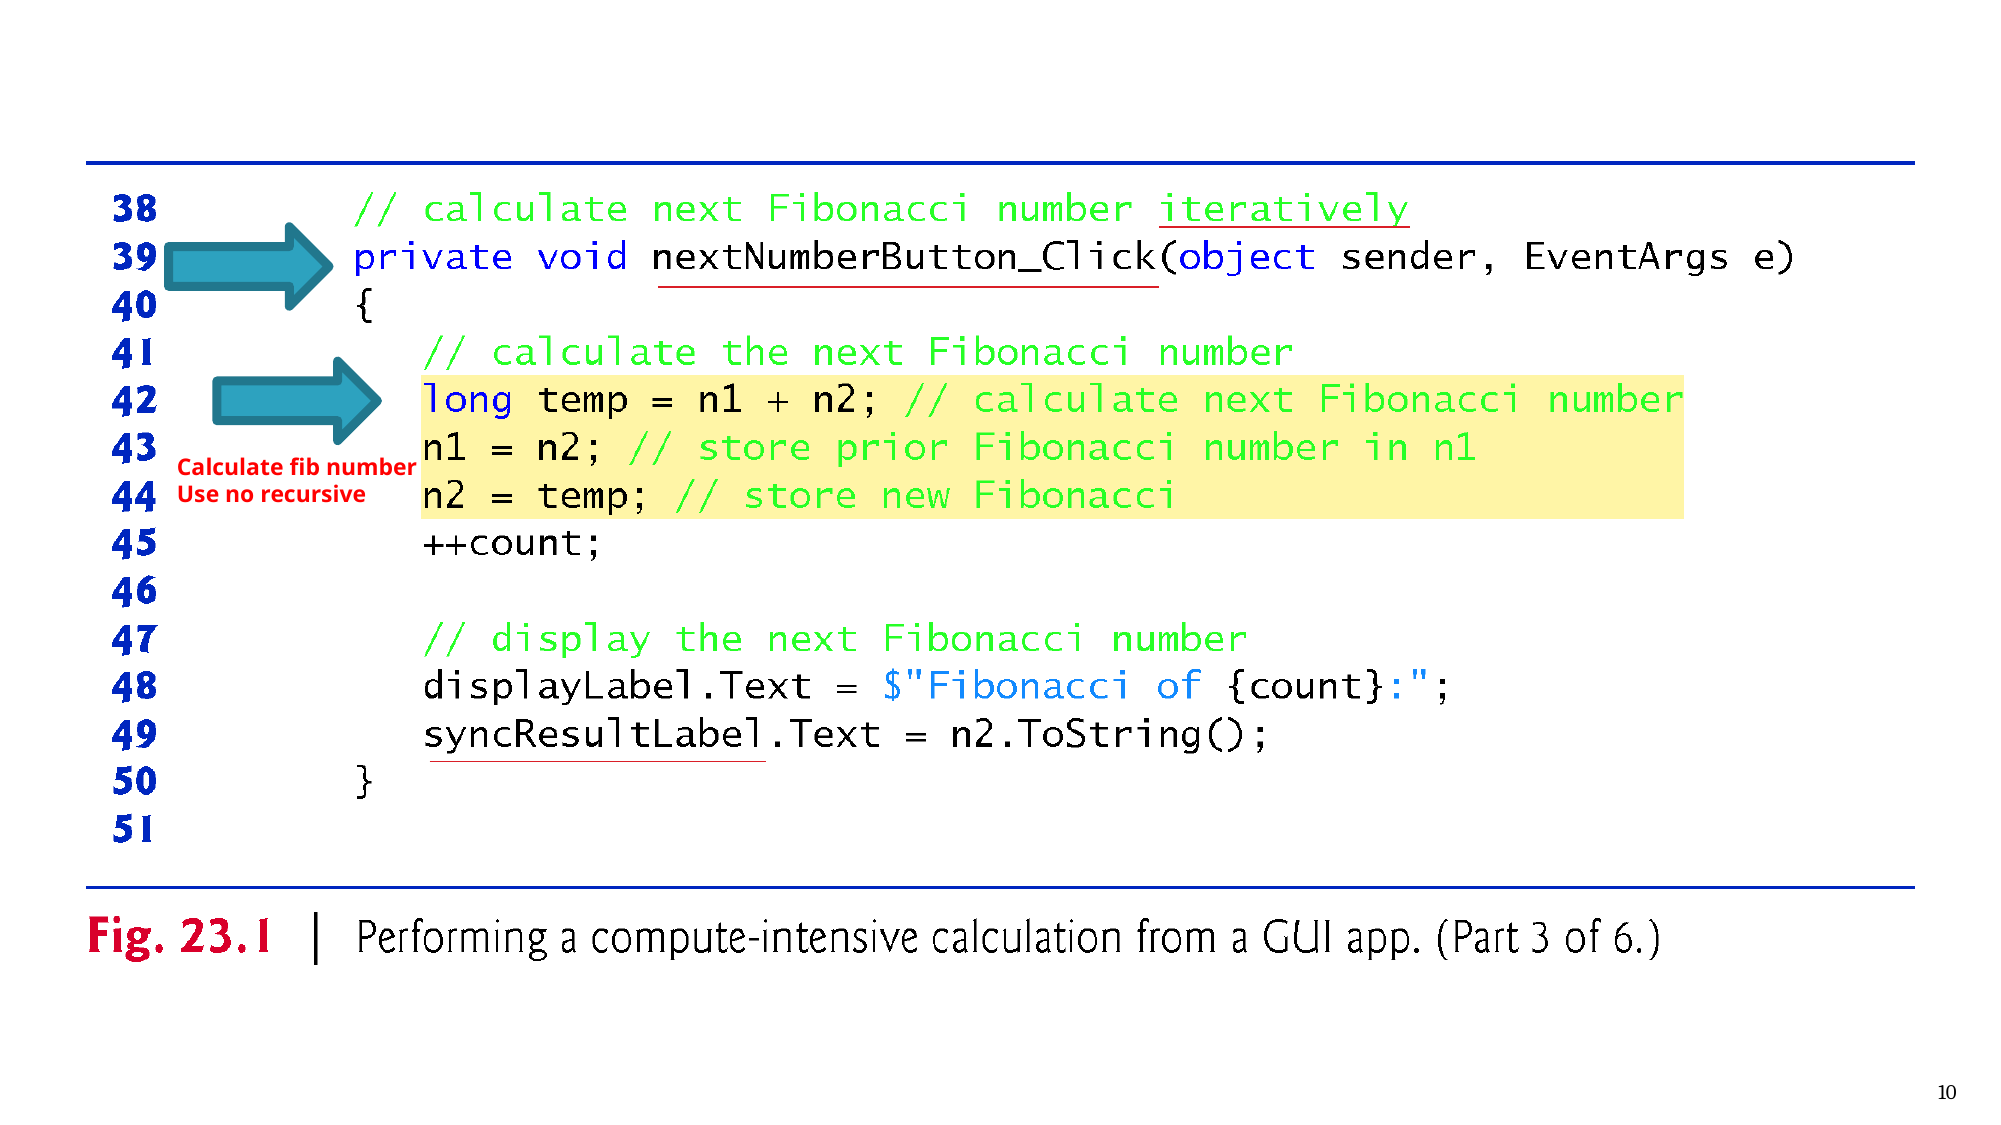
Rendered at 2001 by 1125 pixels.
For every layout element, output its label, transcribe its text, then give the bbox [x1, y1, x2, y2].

picture [0, 75, 2000, 1050]
slide_number 10 [1891, 1065, 1972, 1112]
